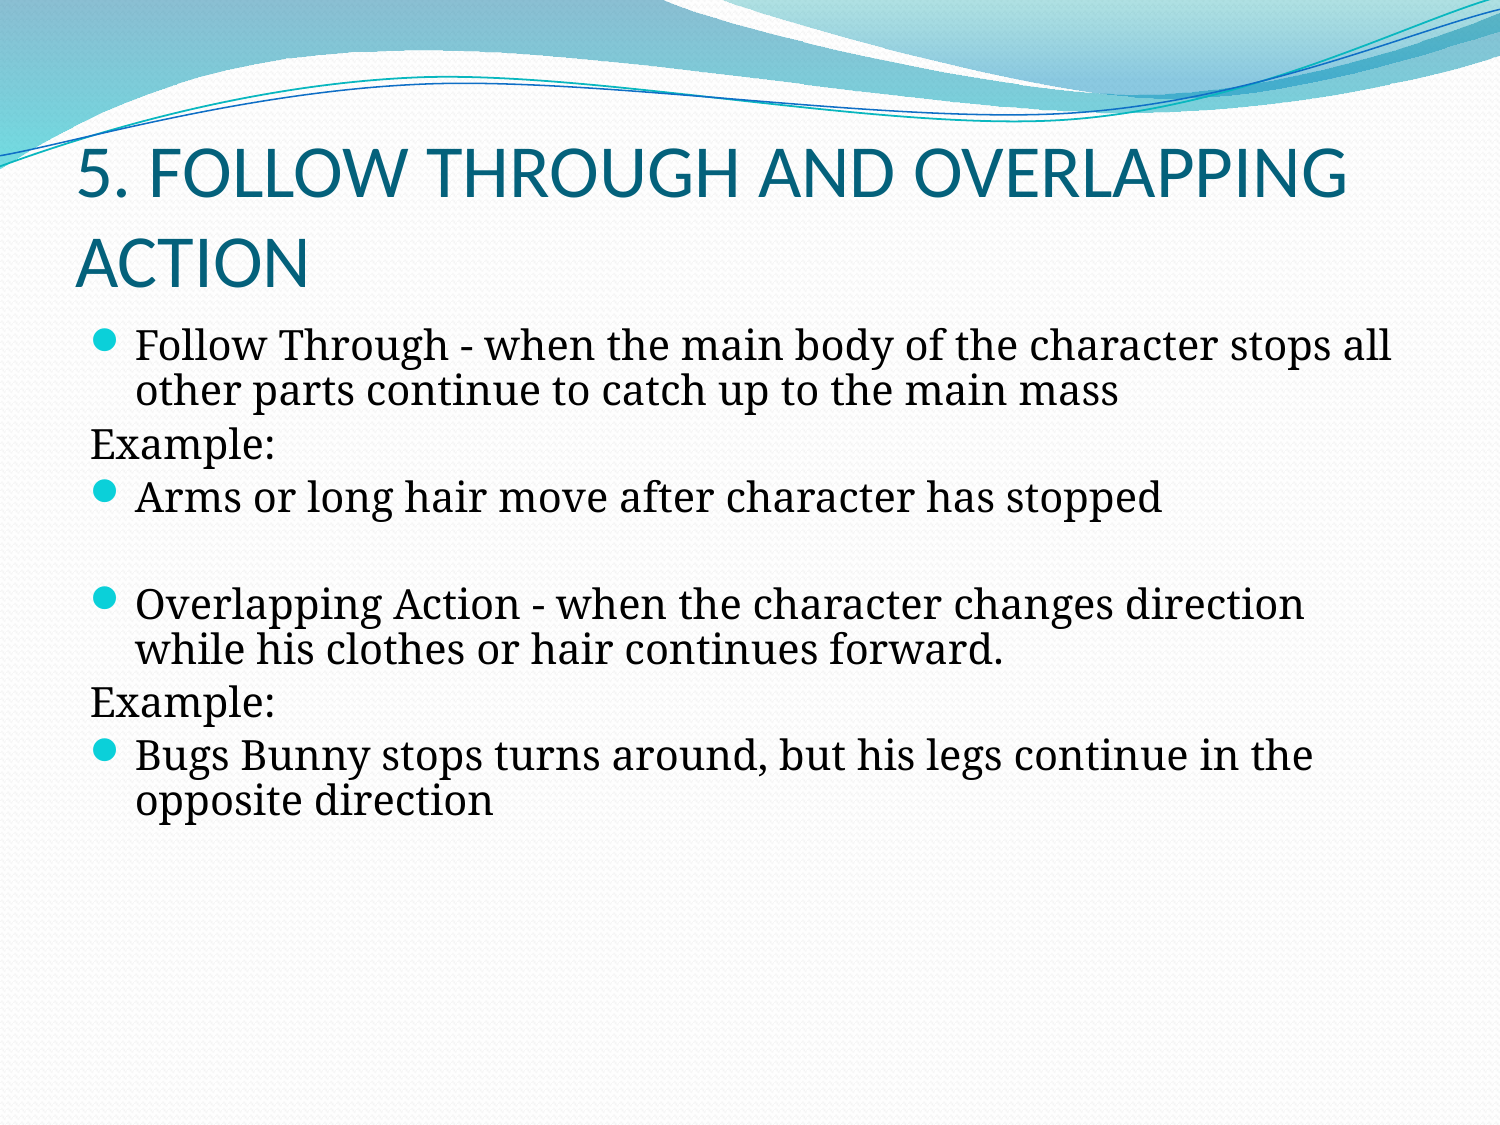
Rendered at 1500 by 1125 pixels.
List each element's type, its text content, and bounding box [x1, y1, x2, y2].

title 5. FOLLOW THROUGH AND OVERLAPPING ACTION [75, 115, 1425, 303]
list Follow Through - when the main body of the character stops all other parts continue to catch up to the main mass Example: Arms or long hair move after character has stopped Overlapping Action - when the character changes direction while his clothes or hair continues forward. Example: Bugs Bunny stops turns around, but his legs continue in the opposite direction [75, 317, 1425, 1038]
